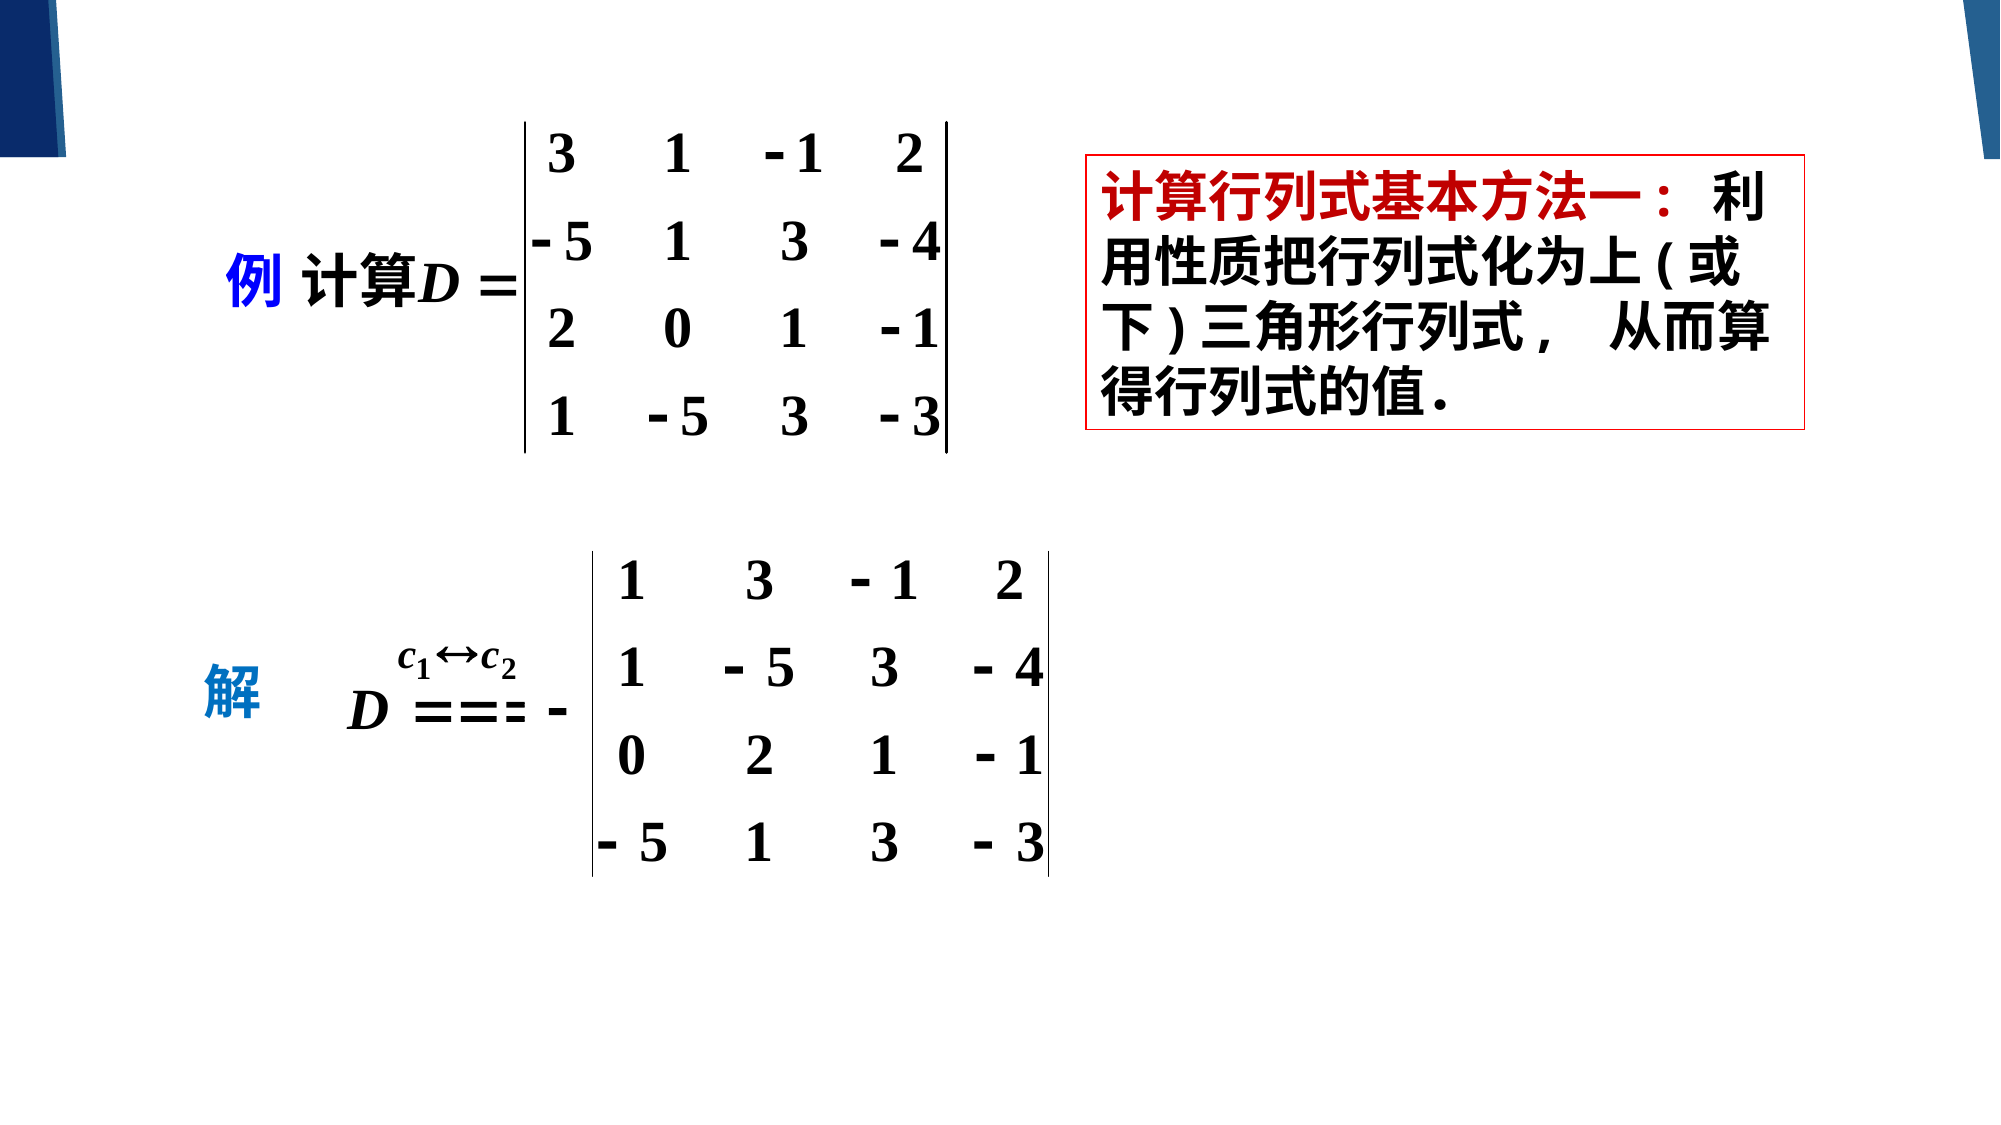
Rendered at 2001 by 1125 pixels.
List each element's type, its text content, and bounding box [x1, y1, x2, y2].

text_box 计算行列式基本方法一: 利用性质把行列式化为上(或下)三角形行列式, 从而算得行列式的值． [1085, 155, 1805, 430]
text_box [544, 547, 1055, 881]
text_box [341, 631, 525, 734]
text_box [0, 0, 60, 159]
text_box 解 [188, 647, 312, 733]
text_box [50, 0, 68, 159]
text_box [1962, 0, 2000, 161]
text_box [226, 117, 954, 457]
